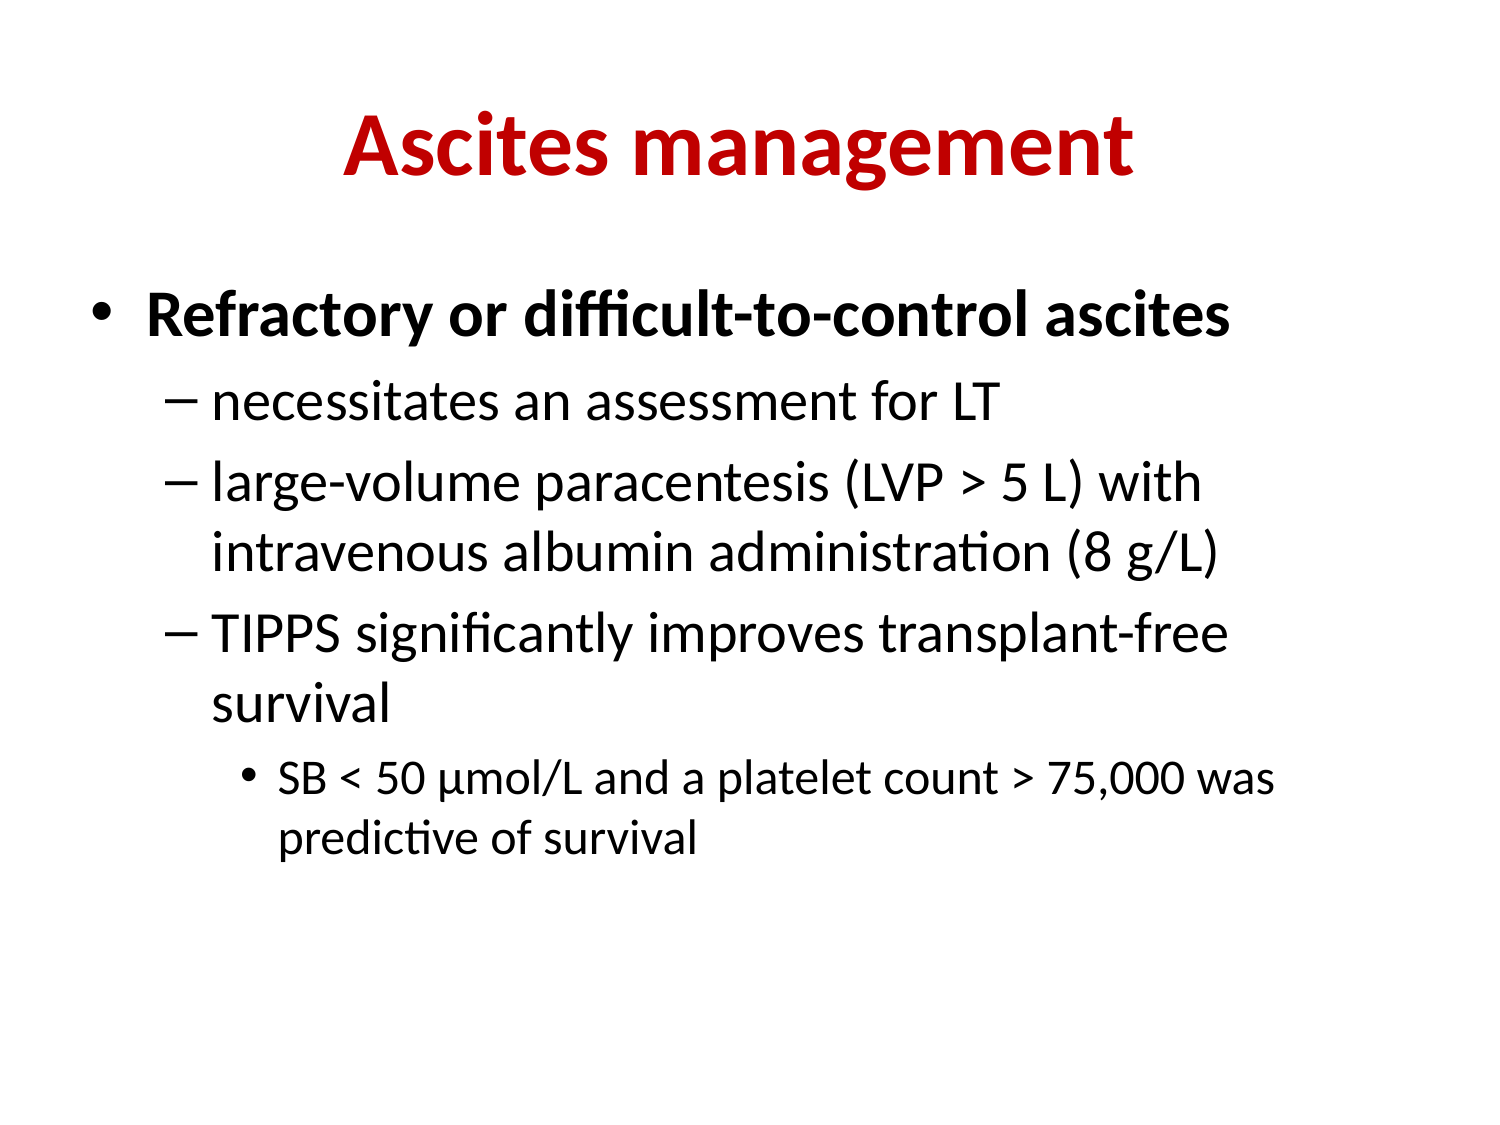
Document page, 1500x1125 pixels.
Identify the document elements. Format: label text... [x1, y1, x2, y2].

title Ascites management [75, 45, 1425, 233]
list Refractory or difficult-to-control ascites necessitates an assessment for LT large-volume paracentesis (LVP > 5 L) with intravenous albumin administration (8 g/L) TIPPS significantly improves transplant-free survival SB < 50 μmol/L and a platelet count > 75,000 was predictive of survival [75, 262, 1425, 1005]
